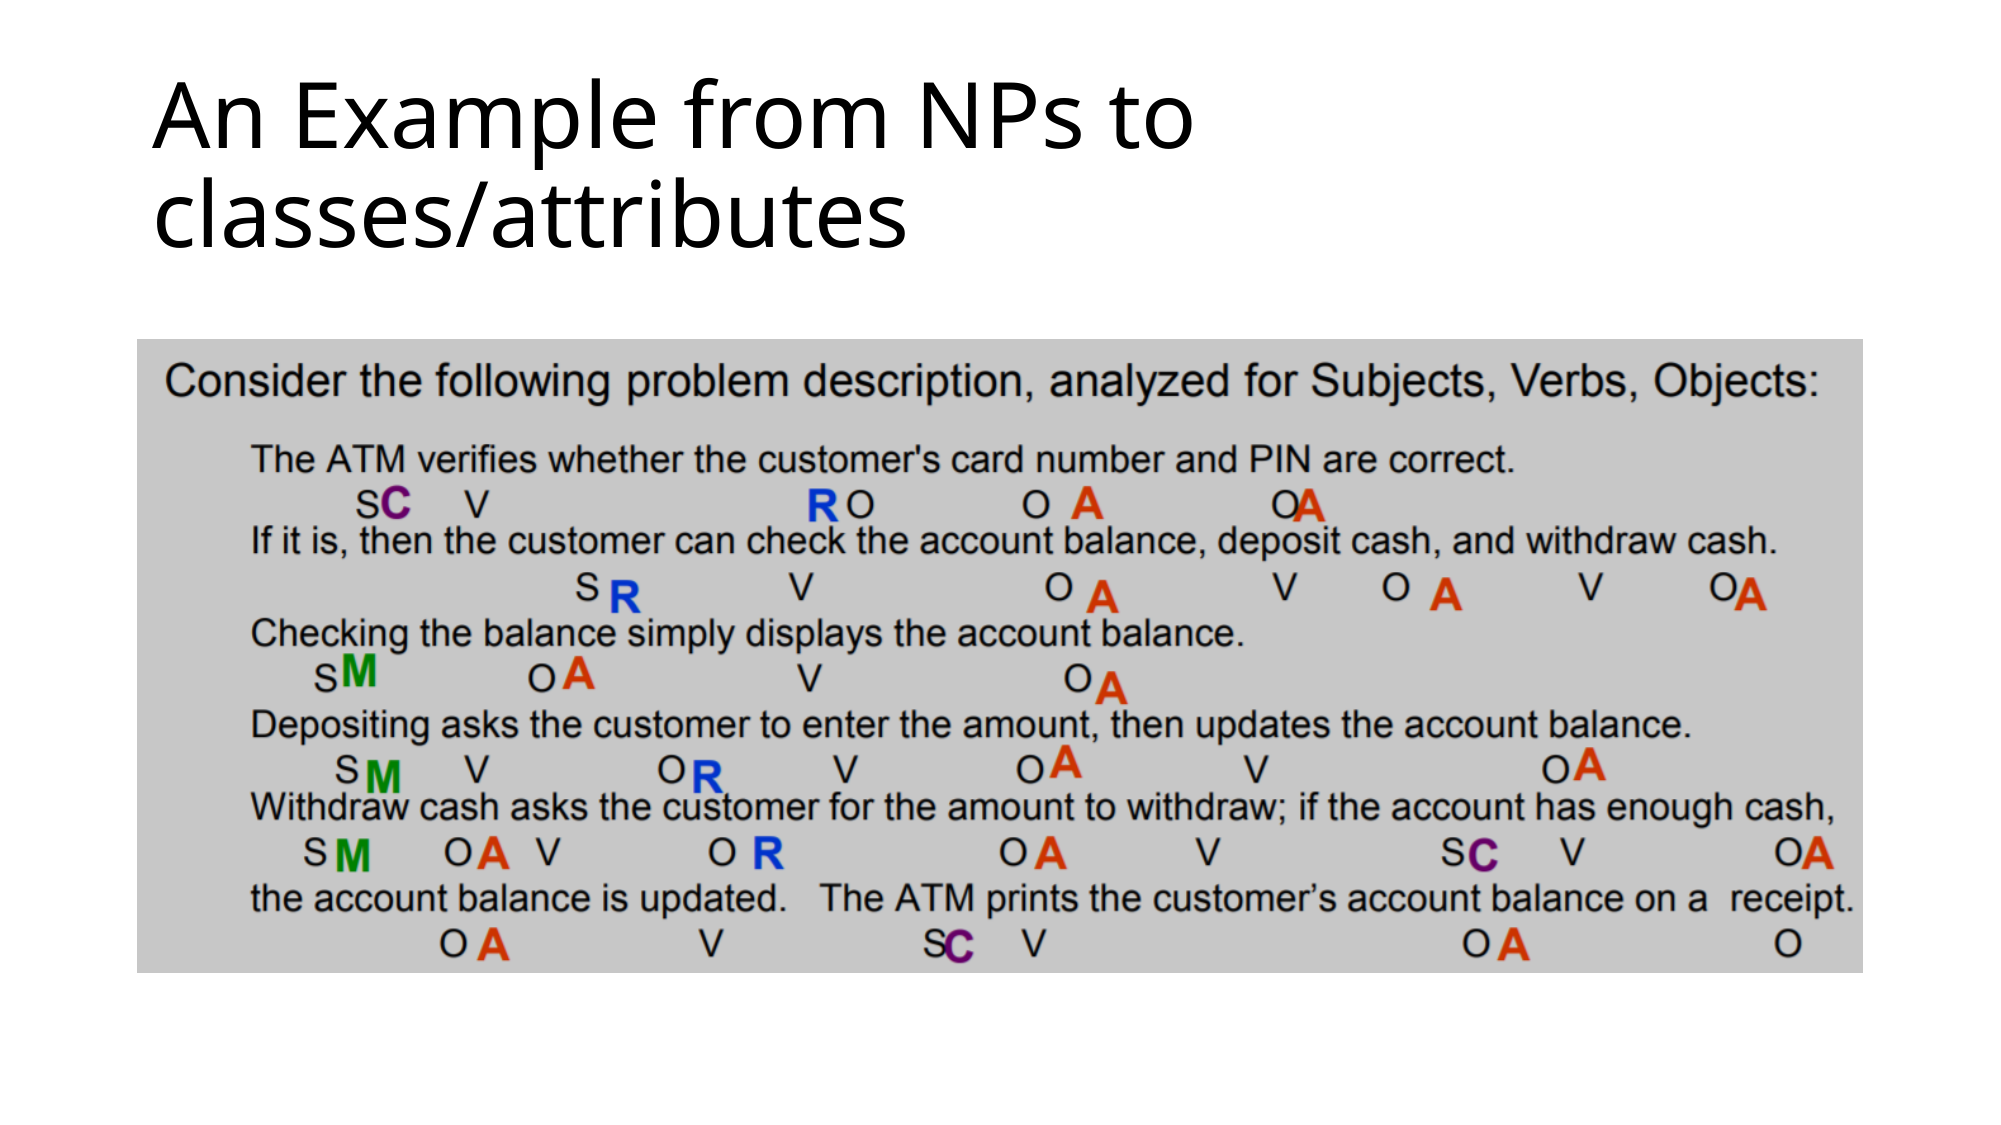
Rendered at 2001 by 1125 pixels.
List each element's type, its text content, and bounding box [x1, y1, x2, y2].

title An Example from NPs to classes/attributes [137, 59, 1863, 278]
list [137, 339, 1863, 973]
